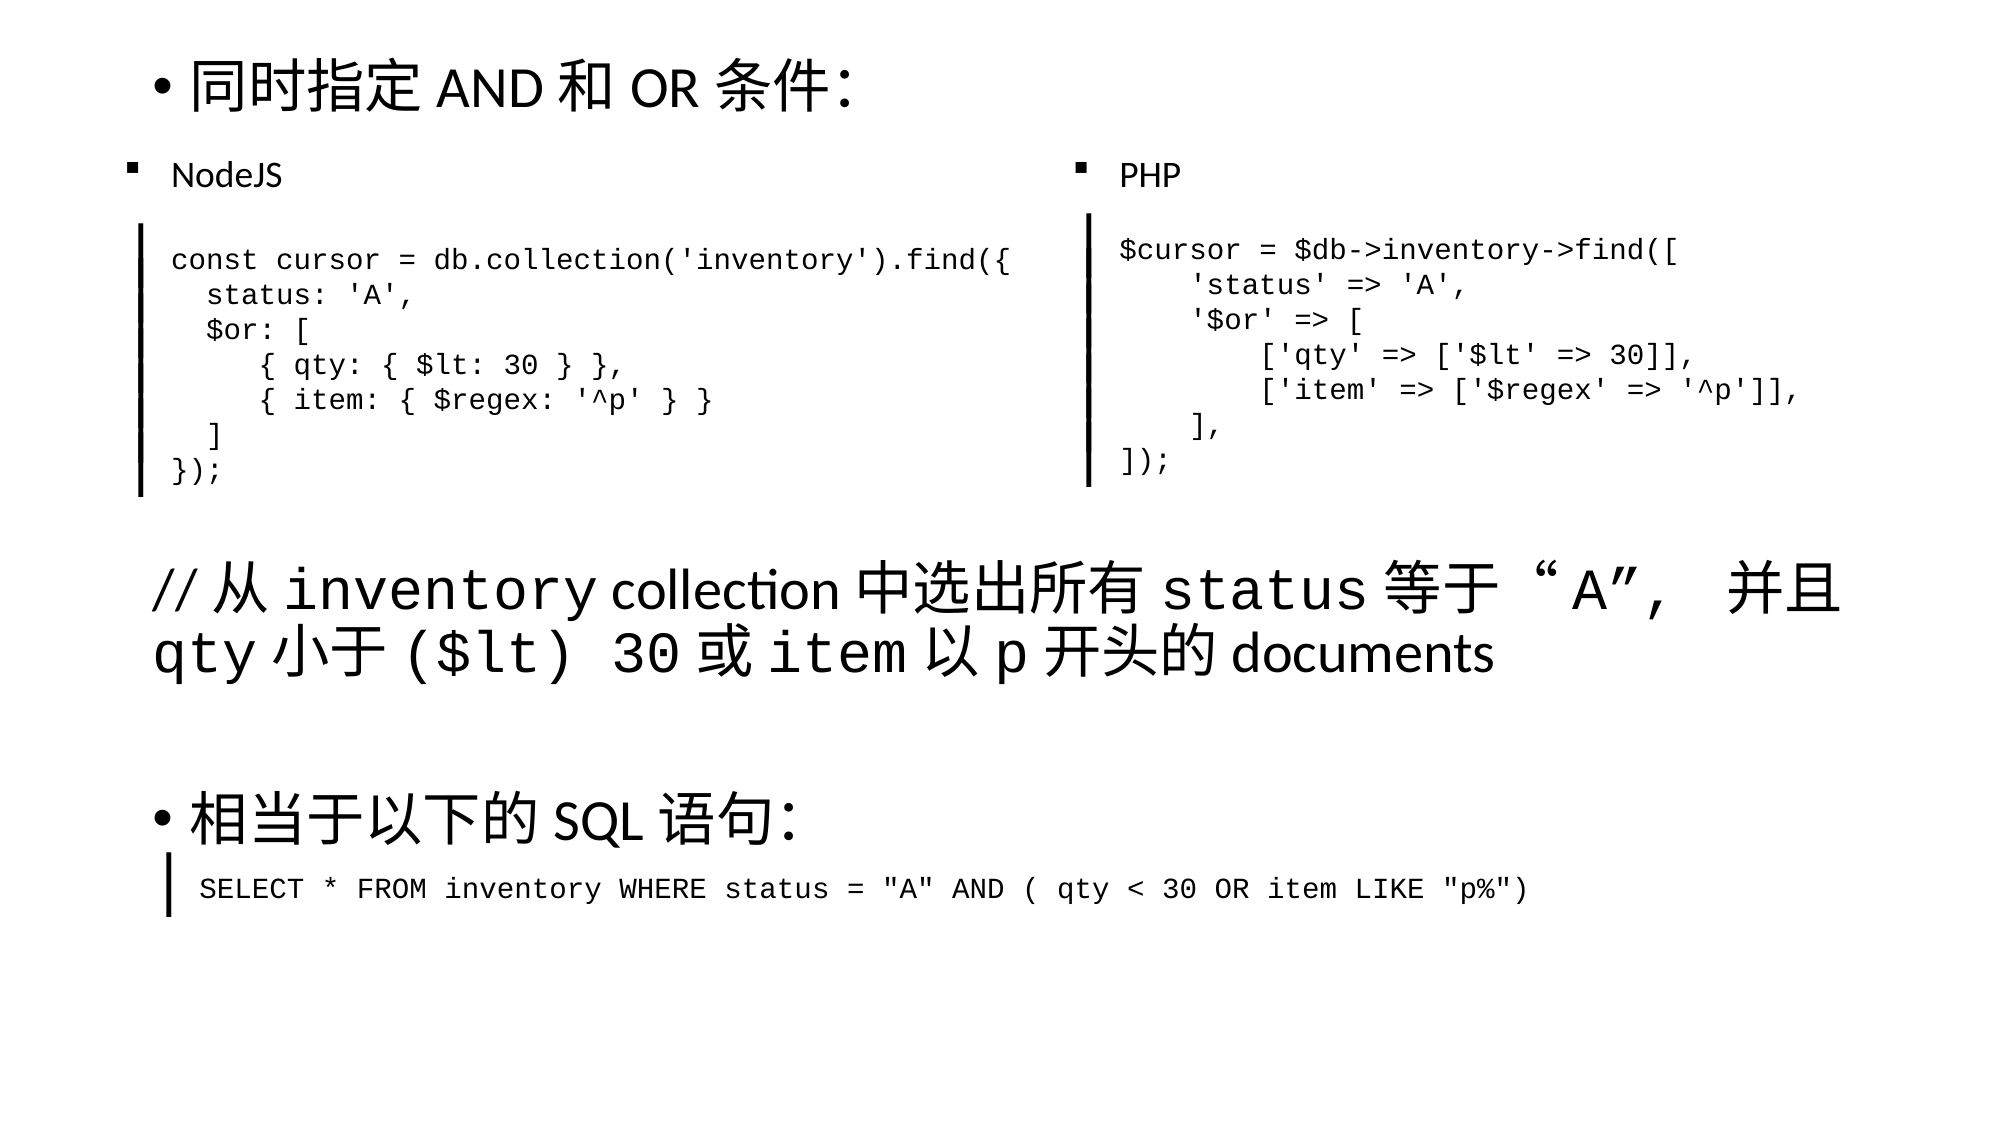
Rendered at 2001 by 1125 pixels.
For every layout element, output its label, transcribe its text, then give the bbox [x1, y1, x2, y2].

list 同时指定AND和OR条件： //从inventory collection中选出所有status等于“A”, 并且qty小于($lt) 30或item以p开头的documents 相当于以下的SQL语句： SELECT * FROM inventory WHERE status = "A" AND ( qty < 30 OR item LIKE "p%") [137, 50, 1863, 143]
text_box PHP $cursor = $db->inventory->find([ 'status' => 'A', '$or' => [ ['qty' => ['$lt' => 30]], ['item' => ['$regex' => '^p']], ], ]); [1057, 143, 2000, 483]
list 同时指定AND和OR条件： //从inventory collection中选出所有status等于“A”, 并且qty小于($lt) 30或item以p开头的documents 相当于以下的SQL语句： SELECT * FROM inventory WHERE status = "A" AND ( qty < 30 OR item LIKE "p%") [137, 483, 1863, 1014]
text_box NodeJS const cursor = db.collection('inventory').find({ status: 'A', $or: [ { qty: { $lt: 30 } }, { item: { $regex: '^p' } } ] }); [109, 143, 1058, 493]
